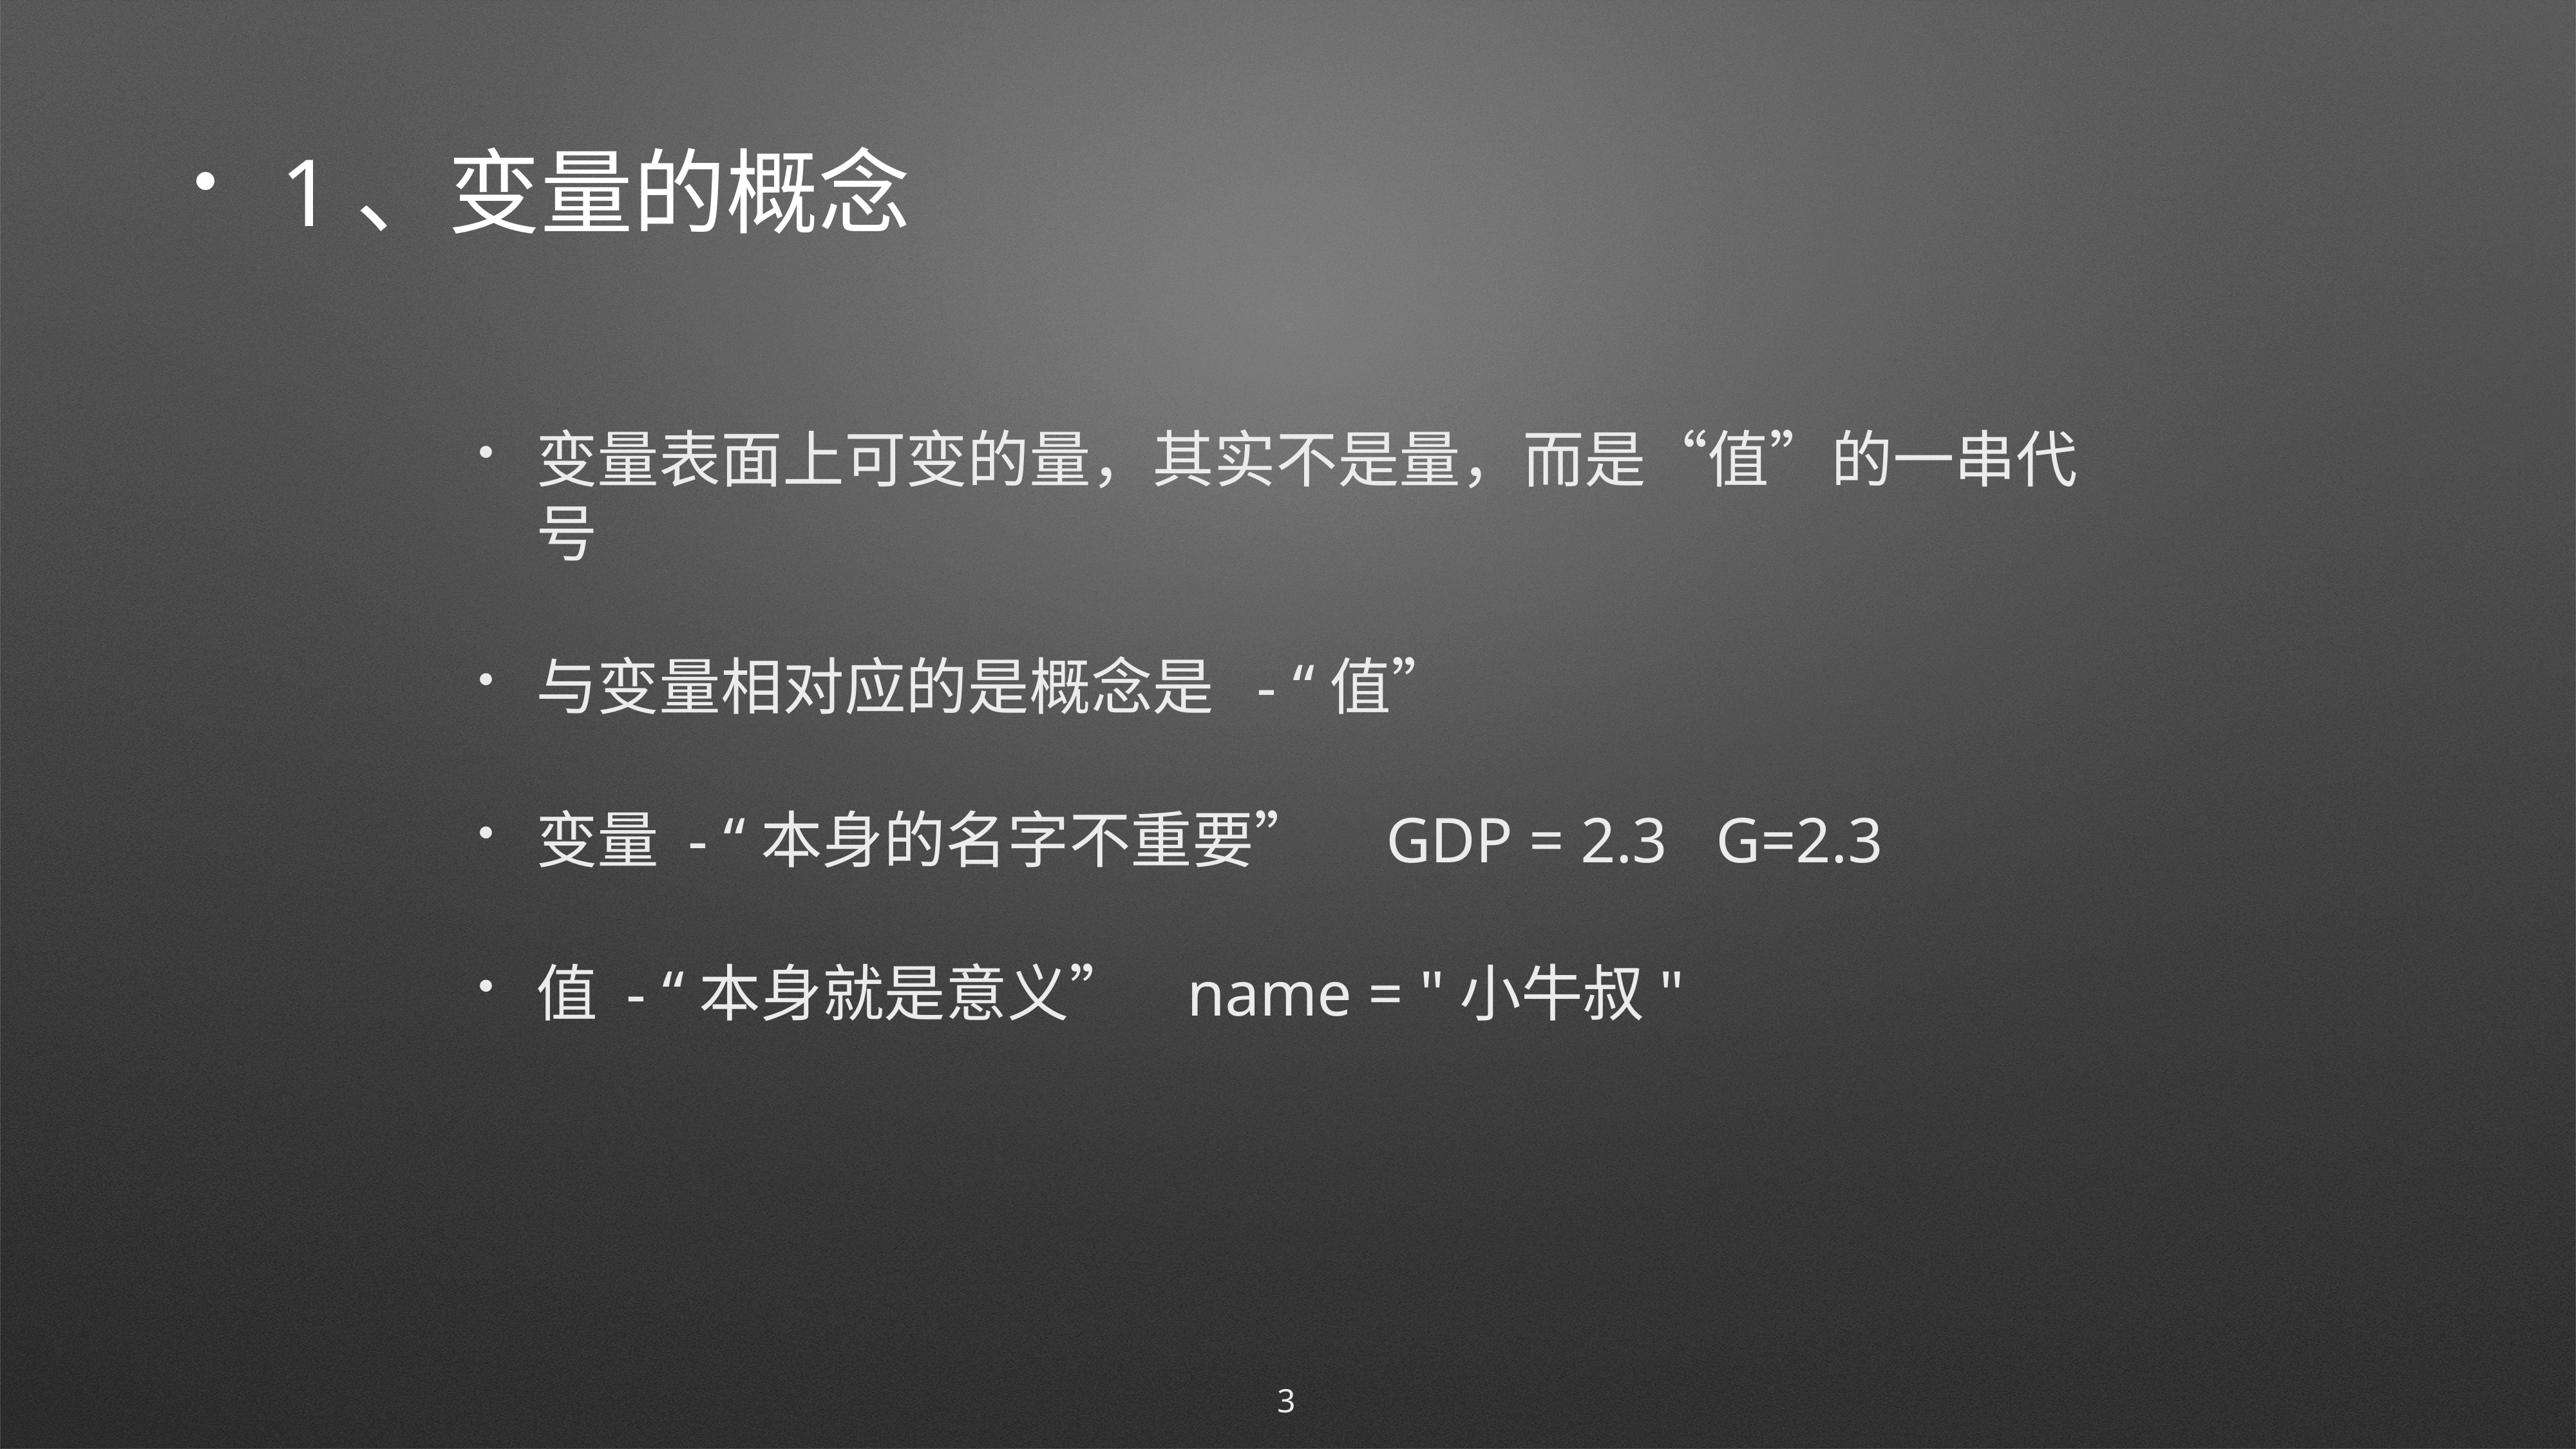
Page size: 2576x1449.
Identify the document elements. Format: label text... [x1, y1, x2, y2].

list 变量表面上可变的量，其实不是量，而是“值”的一串代号 与变量相对应的是概念是 - “值” 变量 - “本身的名字不重要” GDP = 2.3 G=2.3 值 - “本身就是意义” name = "小牛叔" [472, 299, 2103, 1150]
slide_number 3 [1271, 1378, 1303, 1428]
title 1、变量的概念 [150, 79, 2426, 278]
picture [0, 0, 2576, 1449]
